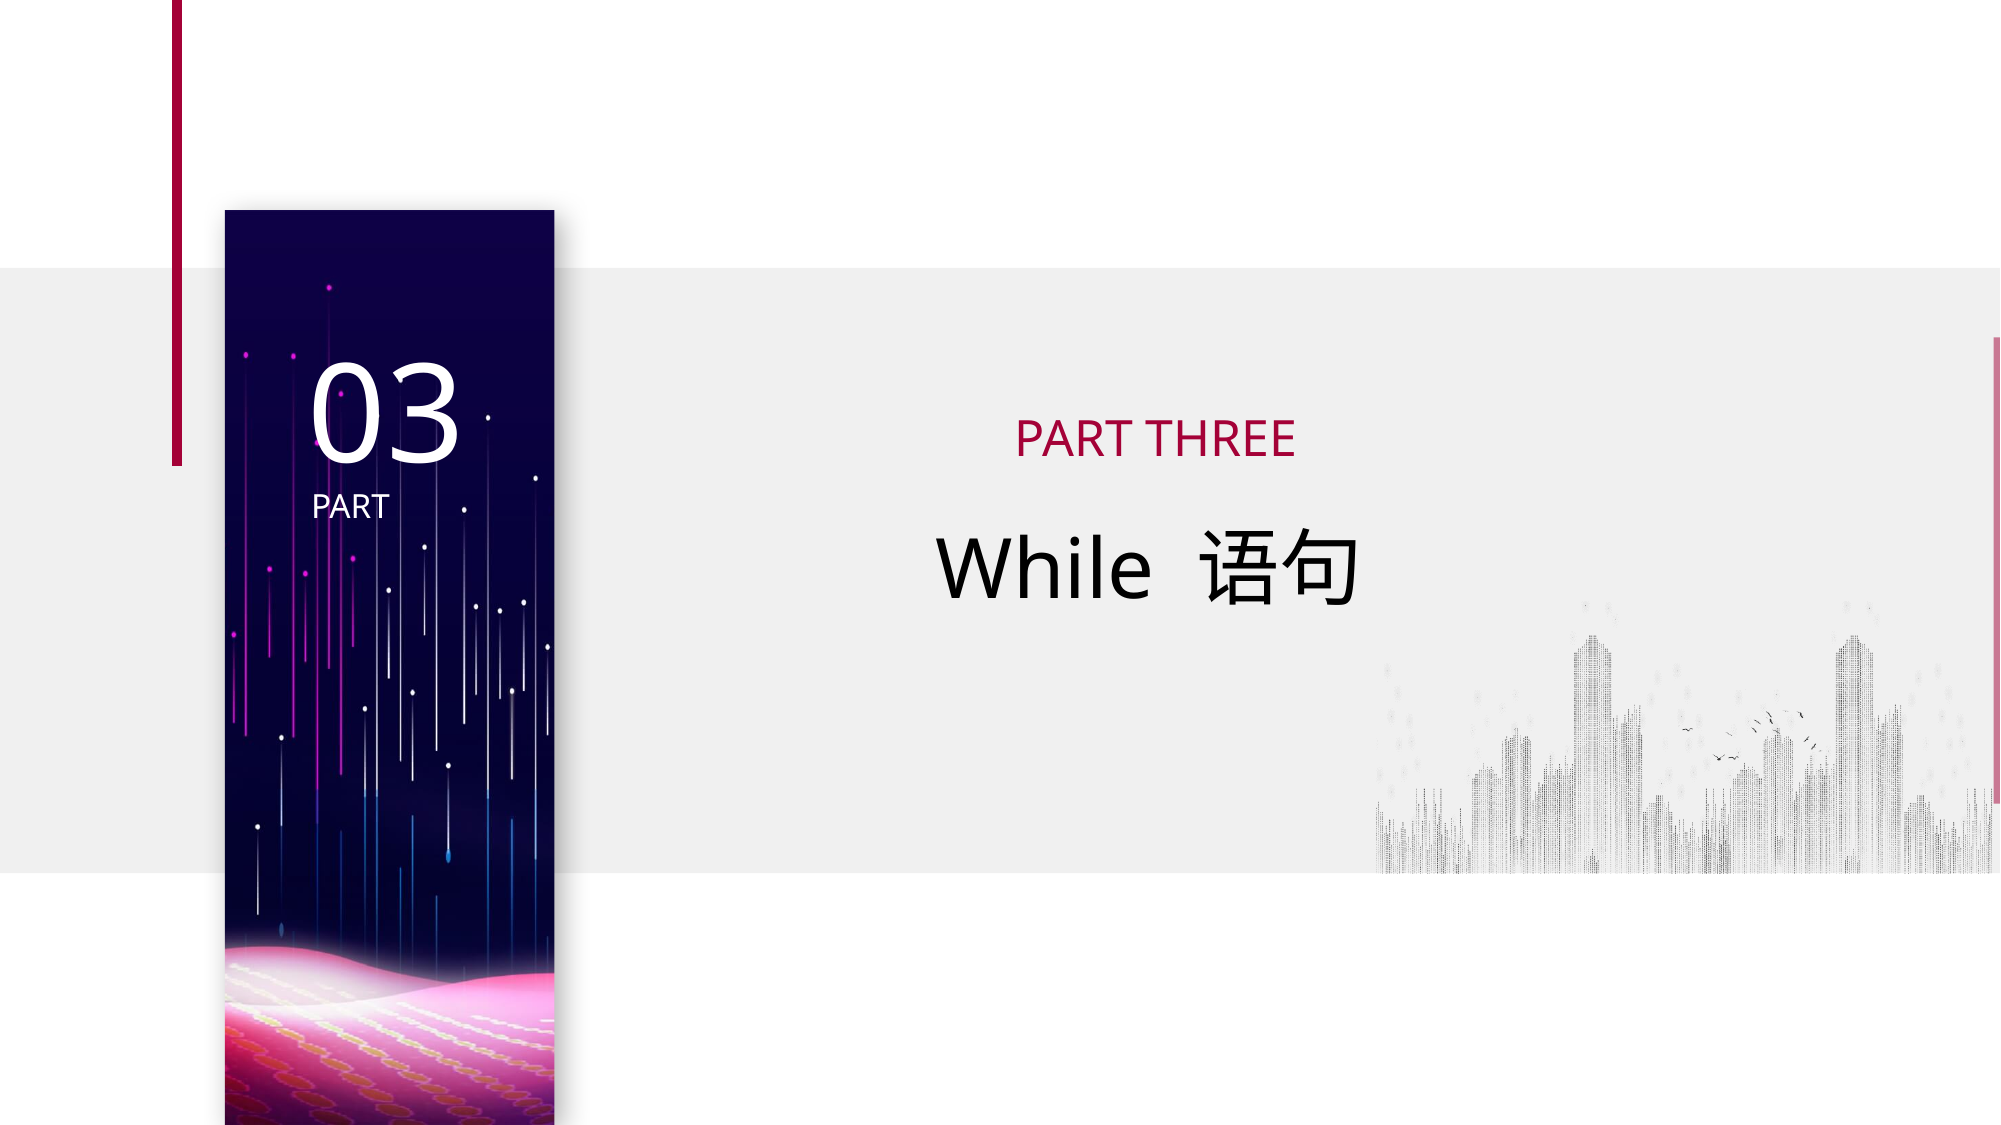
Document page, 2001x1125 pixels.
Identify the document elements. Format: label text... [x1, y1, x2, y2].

picture [1376, 601, 2000, 874]
text_box While 语句 [921, 507, 1378, 623]
picture [224, 210, 555, 1125]
text_box [581, 267, 2000, 874]
text_box [0, 267, 213, 874]
text_box PART THREE [999, 395, 1254, 467]
